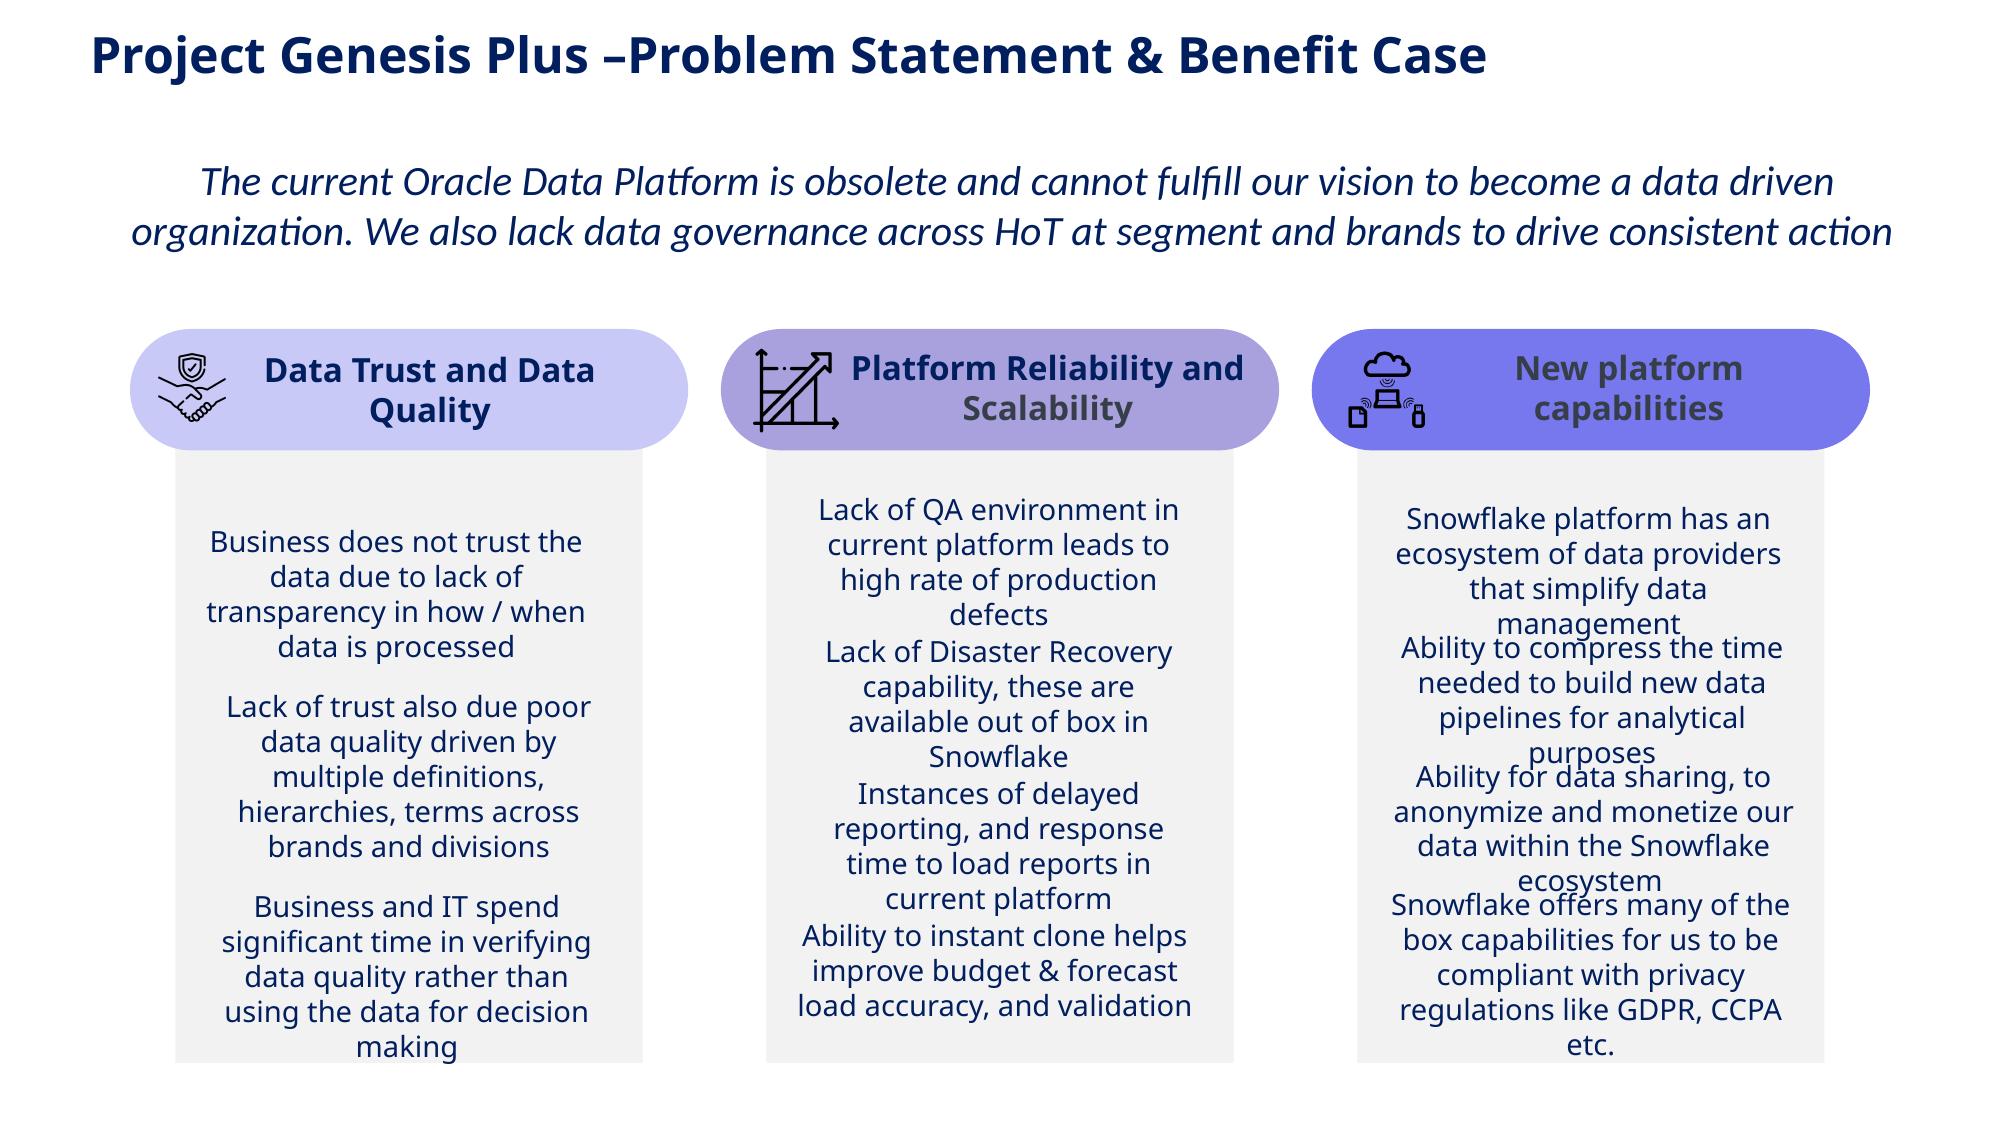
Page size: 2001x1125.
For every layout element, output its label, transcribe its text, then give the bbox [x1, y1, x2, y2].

text_box Business does not trust the data due to lack of transparency in how / when data is processed [189, 516, 603, 671]
text_box Lack of QA environment in current platform leads to high rate of production defects [786, 484, 1212, 626]
text_box Lack of Disaster Recovery capability, these are available out of box in Snowflake [786, 626, 1212, 767]
text_box New platform capabilities [1434, 339, 1825, 434]
text_box [720, 328, 1260, 451]
text_box Instances of delayed reporting, and response time to load reports in current platform [786, 767, 1212, 923]
picture [158, 353, 226, 422]
text_box [1311, 328, 1871, 451]
text_box [1356, 449, 1825, 1064]
picture [753, 347, 839, 434]
text_box Platform Reliability and Scalability [812, 339, 1284, 434]
text_box Snowflake platform has an ecosystem of data providers that simplify data management [1360, 493, 1818, 648]
text_box Snowflake offers many of the box capabilities for us to be compliant with privacy regulations like GDPR, CCPA etc. [1359, 879, 1823, 1069]
text_box Ability to compress the time needed to build new data pipelines for analytical purposes [1370, 621, 1815, 750]
text_box Project Genesis Plus –Problem Statement & Benefit Case [75, 23, 1925, 136]
text_box Data Trust and Data Quality [230, 341, 630, 437]
text_box [765, 449, 1235, 1064]
text_box Ability to instant clone helps improve budget & forecast load accuracy, and validation [782, 909, 1208, 1030]
text_box [129, 328, 689, 451]
text_box The current Oracle Data Platform is obsolete and cannot fulfill our vision to become a data driven organization. We also lack data governance across HoT at segment and brands to drive consistent action [111, 146, 1925, 262]
text_box [174, 449, 644, 1064]
text_box Business and IT spend significant time in verifying data quality rather than using the data for decision making [189, 881, 625, 1071]
picture [1343, 346, 1430, 433]
text_box Lack of trust also due poor data quality driven by multiple definitions, hierarchies, terms across brands and divisions [191, 681, 626, 871]
text_box Ability for data sharing, to anonymize and monetize our data within the Snowflake ecosystem [1362, 750, 1826, 906]
